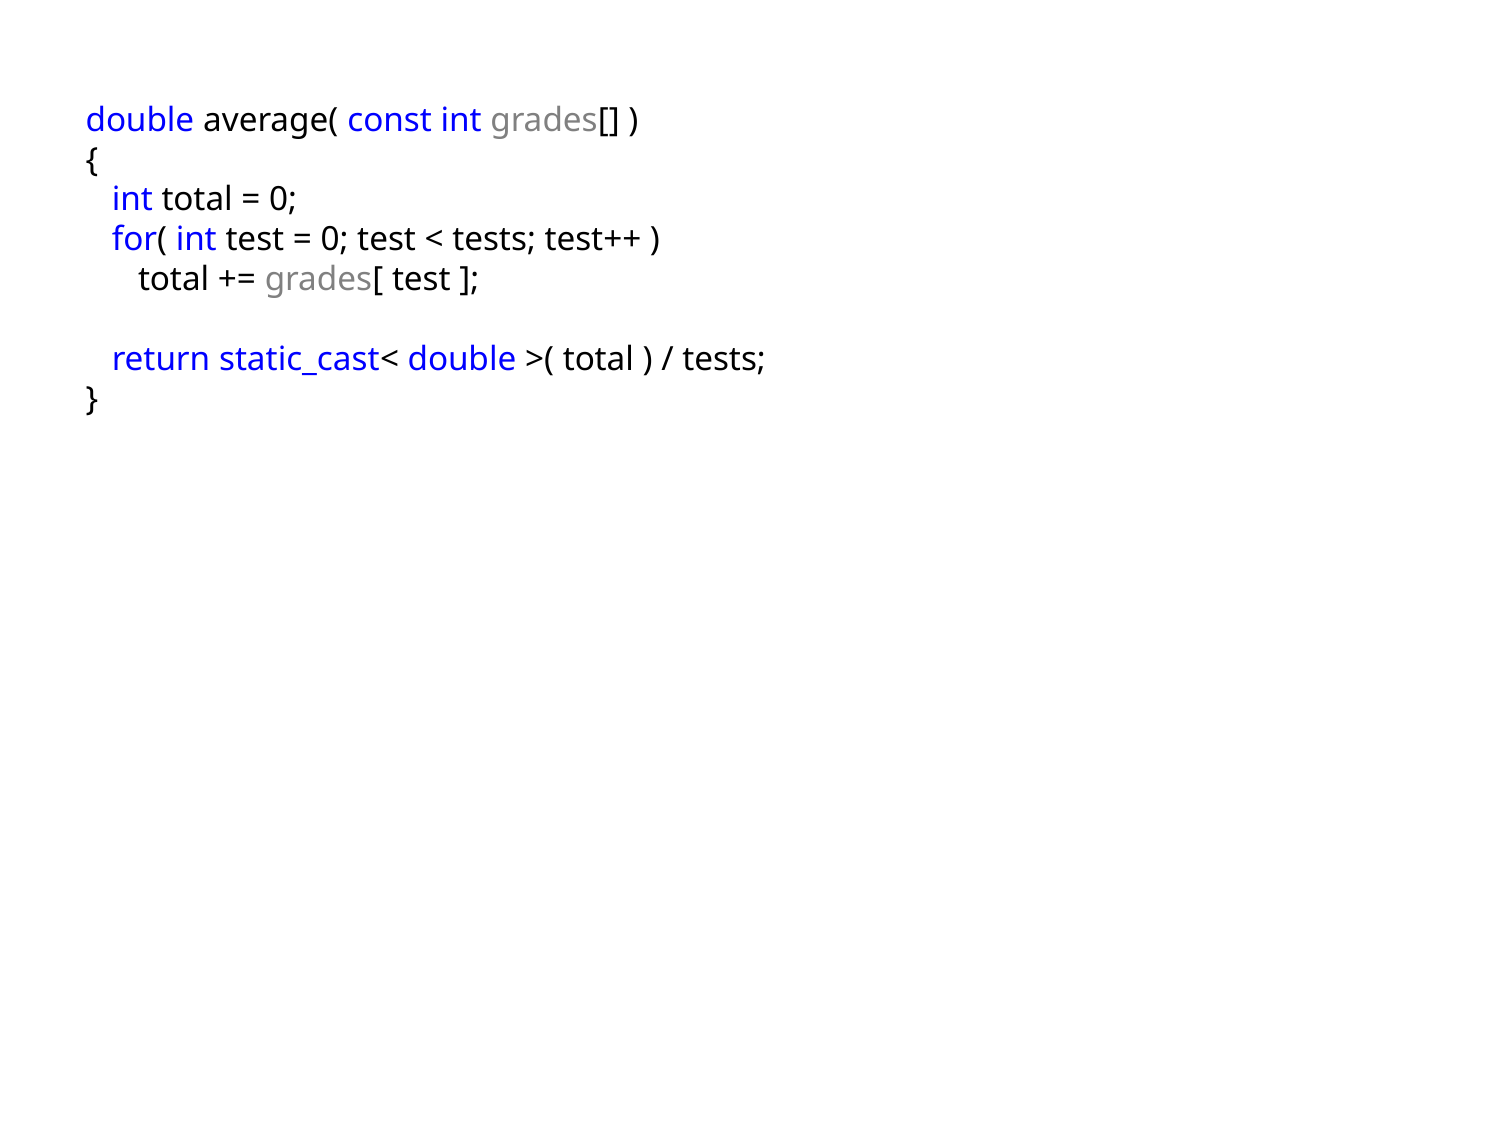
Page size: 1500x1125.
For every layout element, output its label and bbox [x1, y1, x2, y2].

list [70, 89, 1430, 1036]
